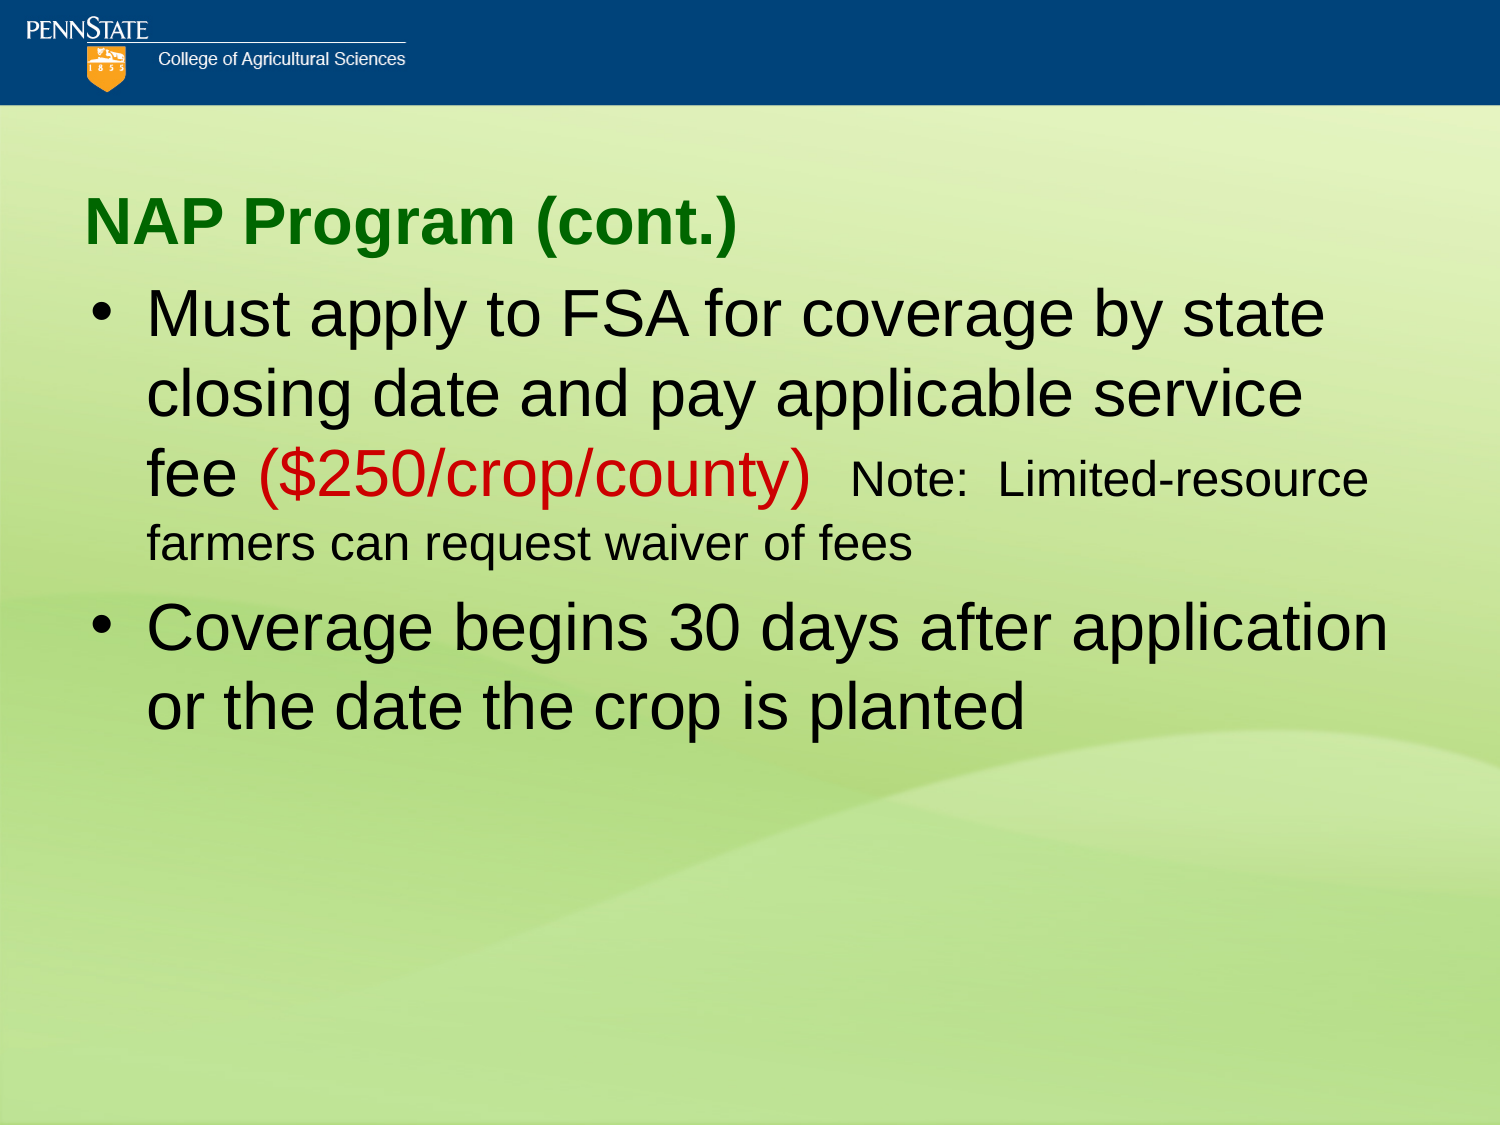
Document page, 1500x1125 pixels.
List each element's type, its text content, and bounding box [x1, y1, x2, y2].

title NAP Program (cont.) [84, 157, 1435, 278]
picture [0, 0, 1500, 1125]
list Must apply to FSA for coverage by state closing date and pay applicable service fee ($250/crop/county) Note: Limited-resource farmers can request waiver of fees Coverage begins 30 days after application or the date the crop is planted [75, 262, 1425, 1005]
